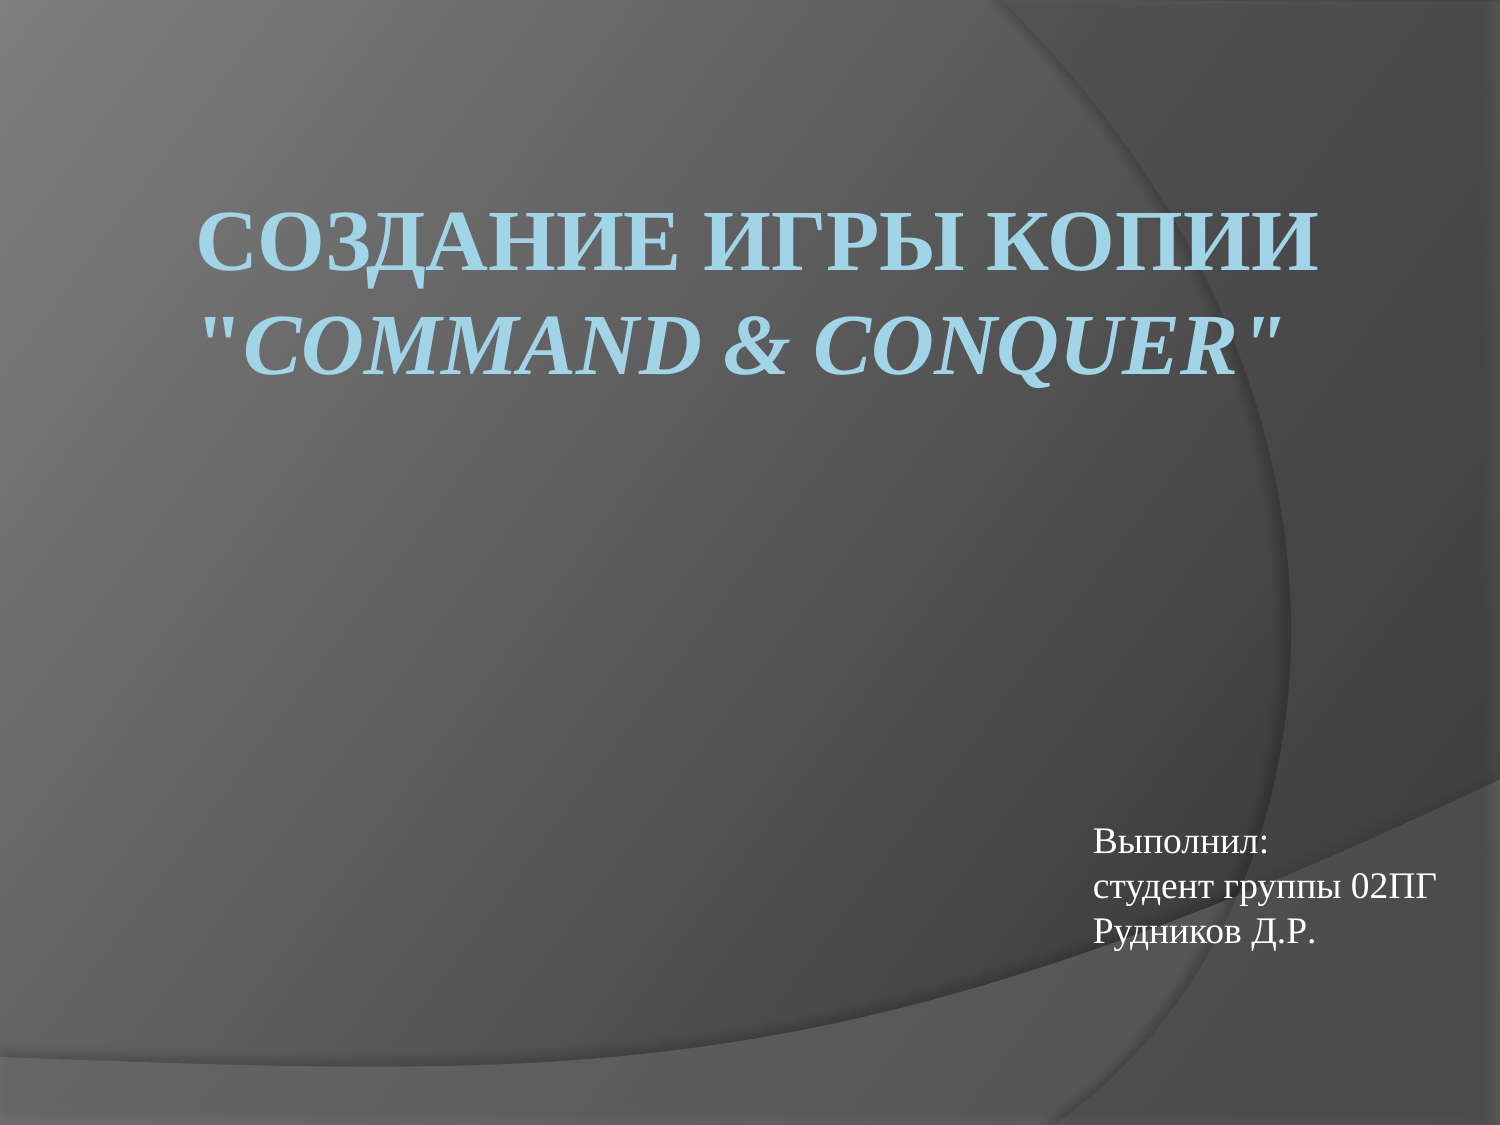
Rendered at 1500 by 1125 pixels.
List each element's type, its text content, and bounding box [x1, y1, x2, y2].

title Создание игры копии "Command & Conquer" [187, 175, 1357, 422]
text_box Выполнил: студент группы 02ПГ Рудников Д.Р. [1078, 808, 1465, 959]
